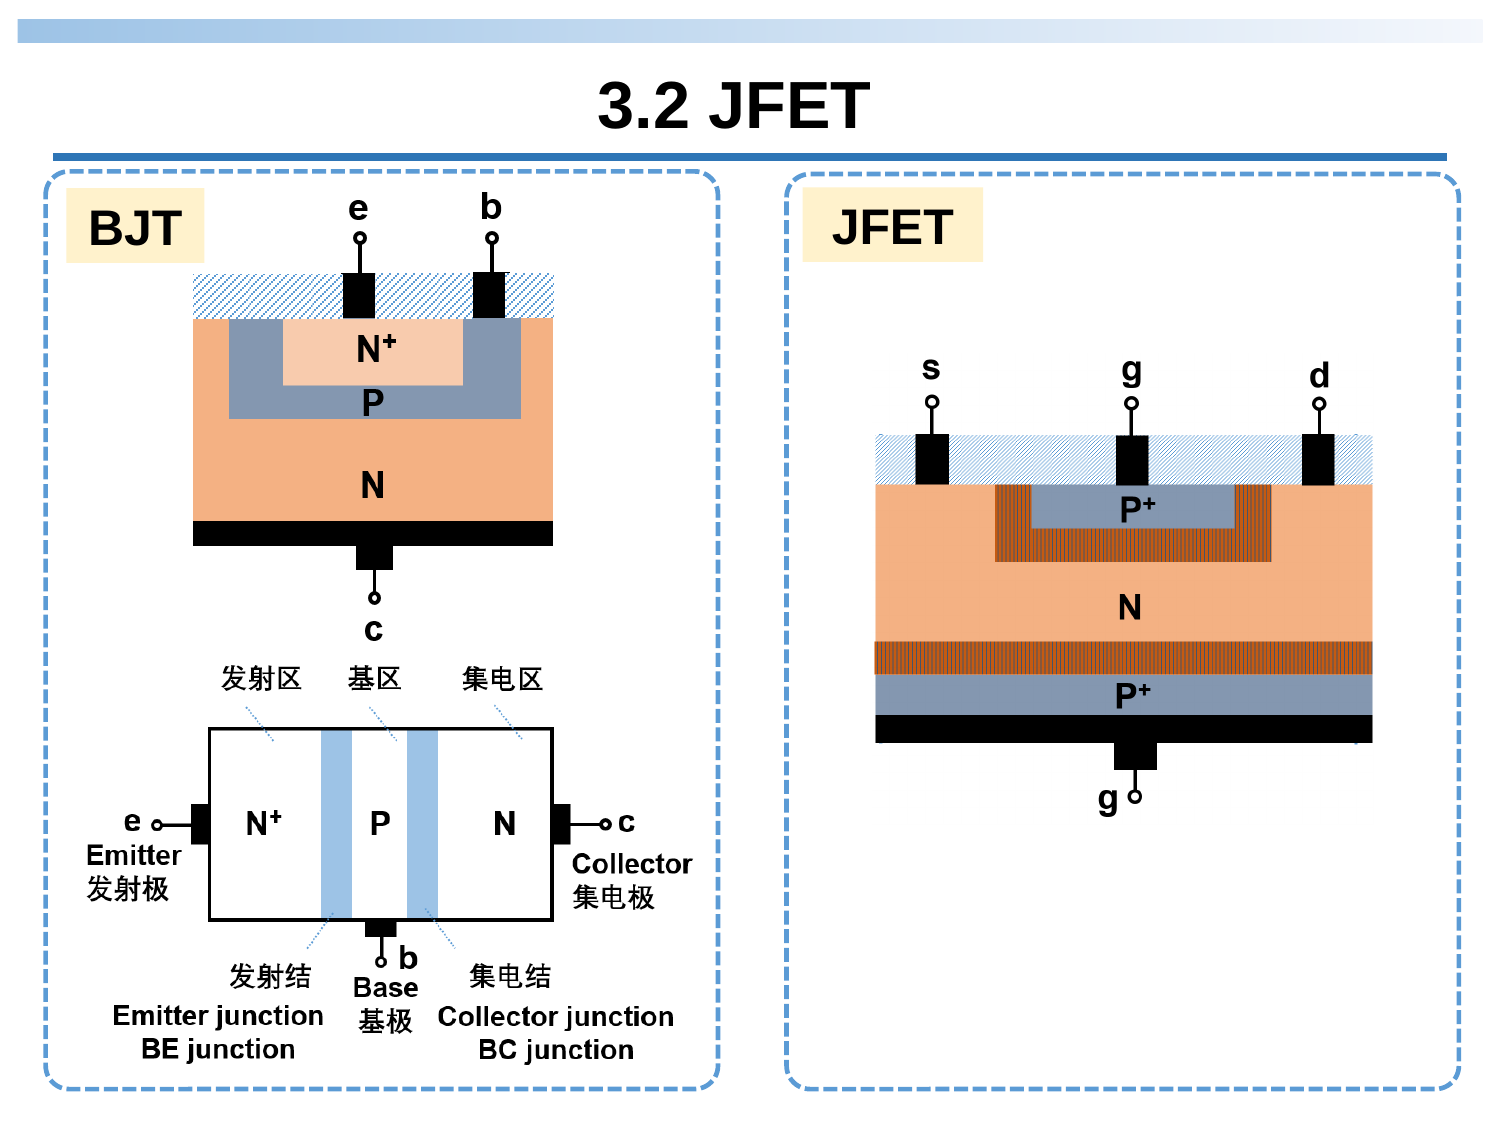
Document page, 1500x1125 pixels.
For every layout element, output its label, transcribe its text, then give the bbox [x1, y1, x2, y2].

picture [872, 353, 1374, 825]
text_box BJT [66, 188, 186, 263]
text_box [785, 173, 1460, 1091]
text_box [17, 18, 1483, 44]
text_box [44, 170, 720, 1091]
text_box [52, 152, 1448, 162]
text_box JFET [802, 187, 984, 262]
picture [84, 187, 696, 1073]
text_box 3.2 JFET [100, 54, 1388, 150]
